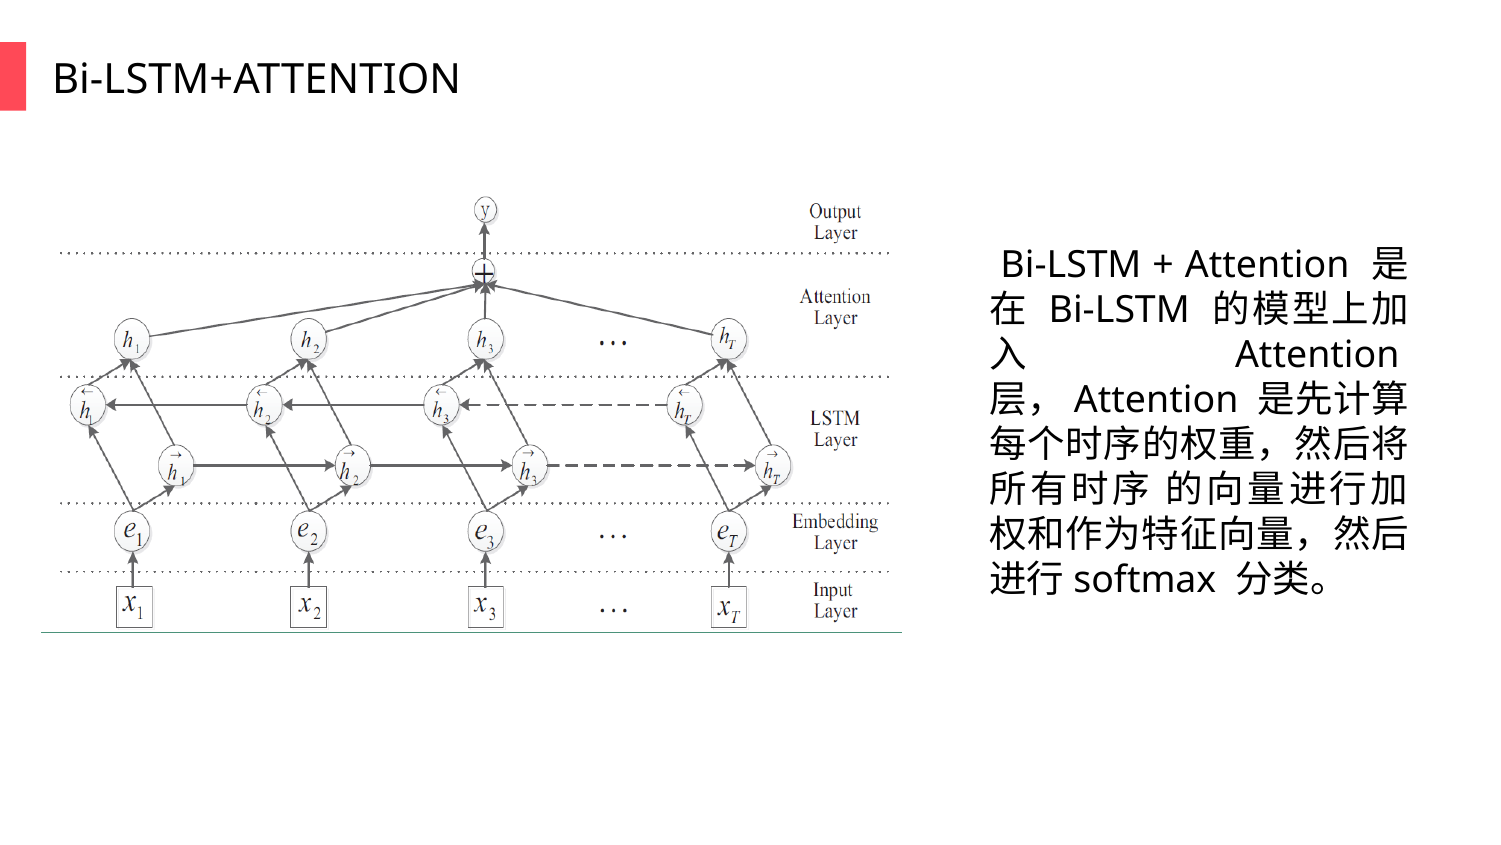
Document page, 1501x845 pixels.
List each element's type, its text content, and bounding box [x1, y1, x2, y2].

picture [41, 162, 902, 635]
text_box Bi-LSTM + Attention 是在 Bi-LSTM 的模型上加入 Attention层，Attention 是先计算每个时序的权重，然后将所有时序 的向量进行加权和作为特征向量，然后进行softmax 分类。 [974, 232, 1424, 608]
list Bi-LSTM+ATTENTION [41, 51, 538, 115]
